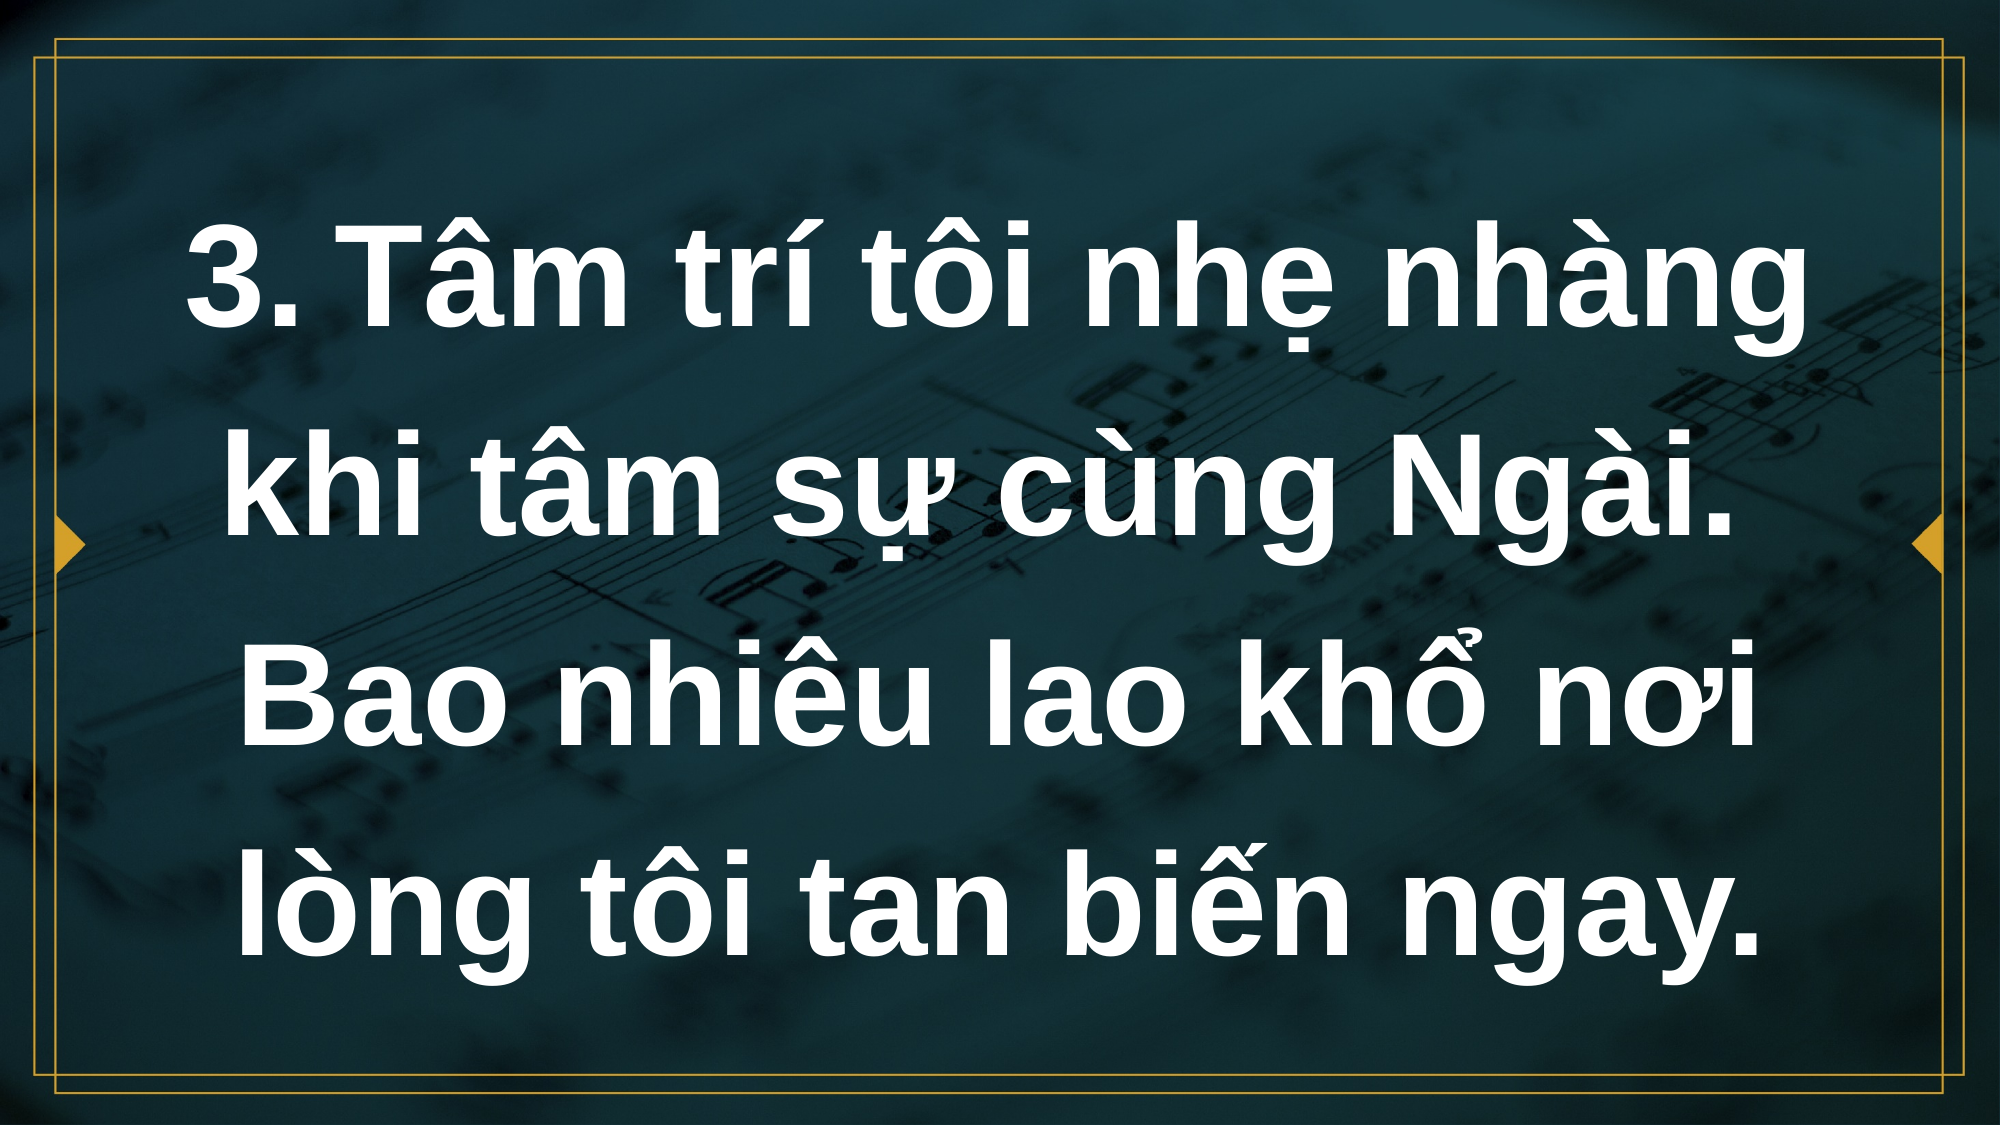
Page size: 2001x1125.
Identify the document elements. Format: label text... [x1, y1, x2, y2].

picture [0, 0, 2000, 1125]
title 3. Tâm trí tôi nhẹ nhàng khi tâm sự cùng Ngài. Bao nhiêu lao khổ nơi lòng tôi tan biến ngay. [55, 53, 1945, 1077]
